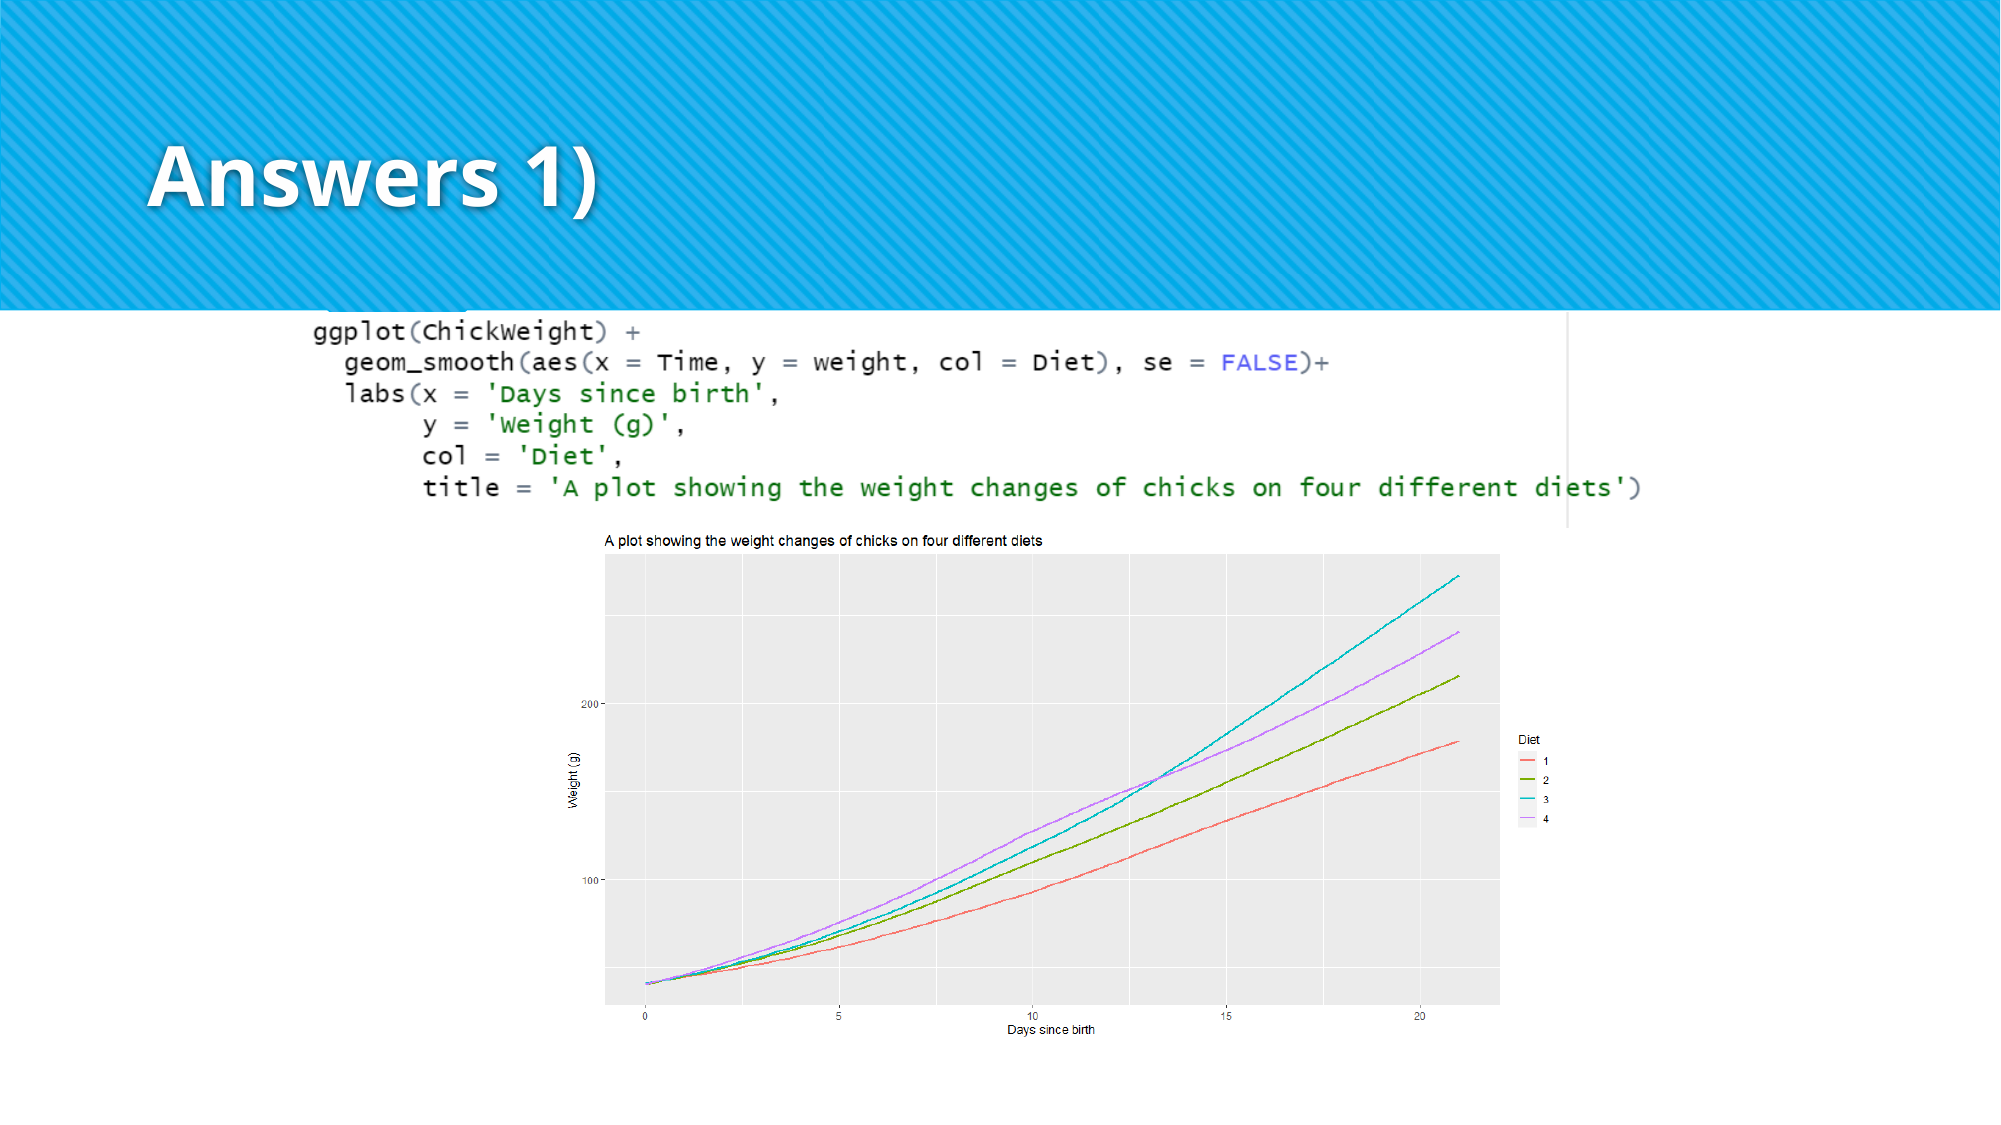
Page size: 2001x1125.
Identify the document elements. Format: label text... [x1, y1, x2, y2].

title Answers 1) [132, 71, 1868, 231]
picture [307, 311, 1693, 1042]
